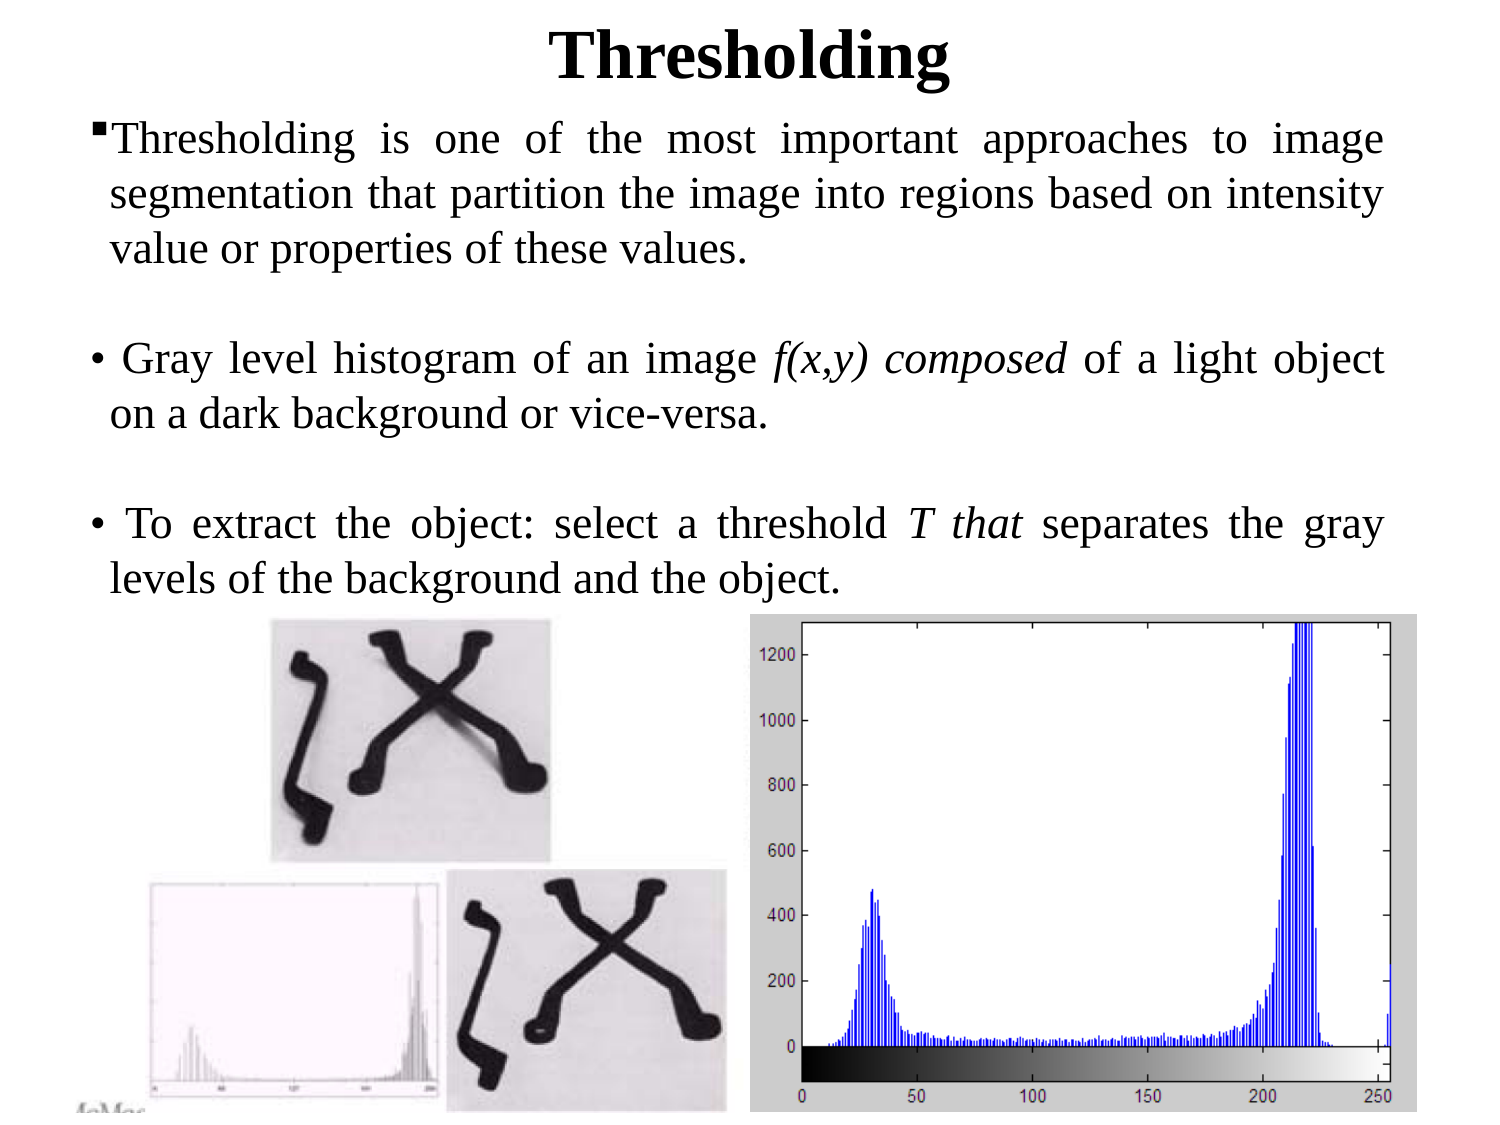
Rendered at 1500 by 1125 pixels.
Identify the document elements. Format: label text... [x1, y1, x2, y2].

picture [74, 614, 1417, 1113]
text_box Thresholding is one of the most important approaches to image segmentation that partition the image into regions based on intensity value or properties of these values. • Gray level histogram of an image f(x,y) composed of a light object on a dark background or vice-versa. • To extract the object: select a threshold T that separates the gray levels of the background and the object. [75, 99, 1400, 610]
title Thresholding [75, 1, 1425, 100]
